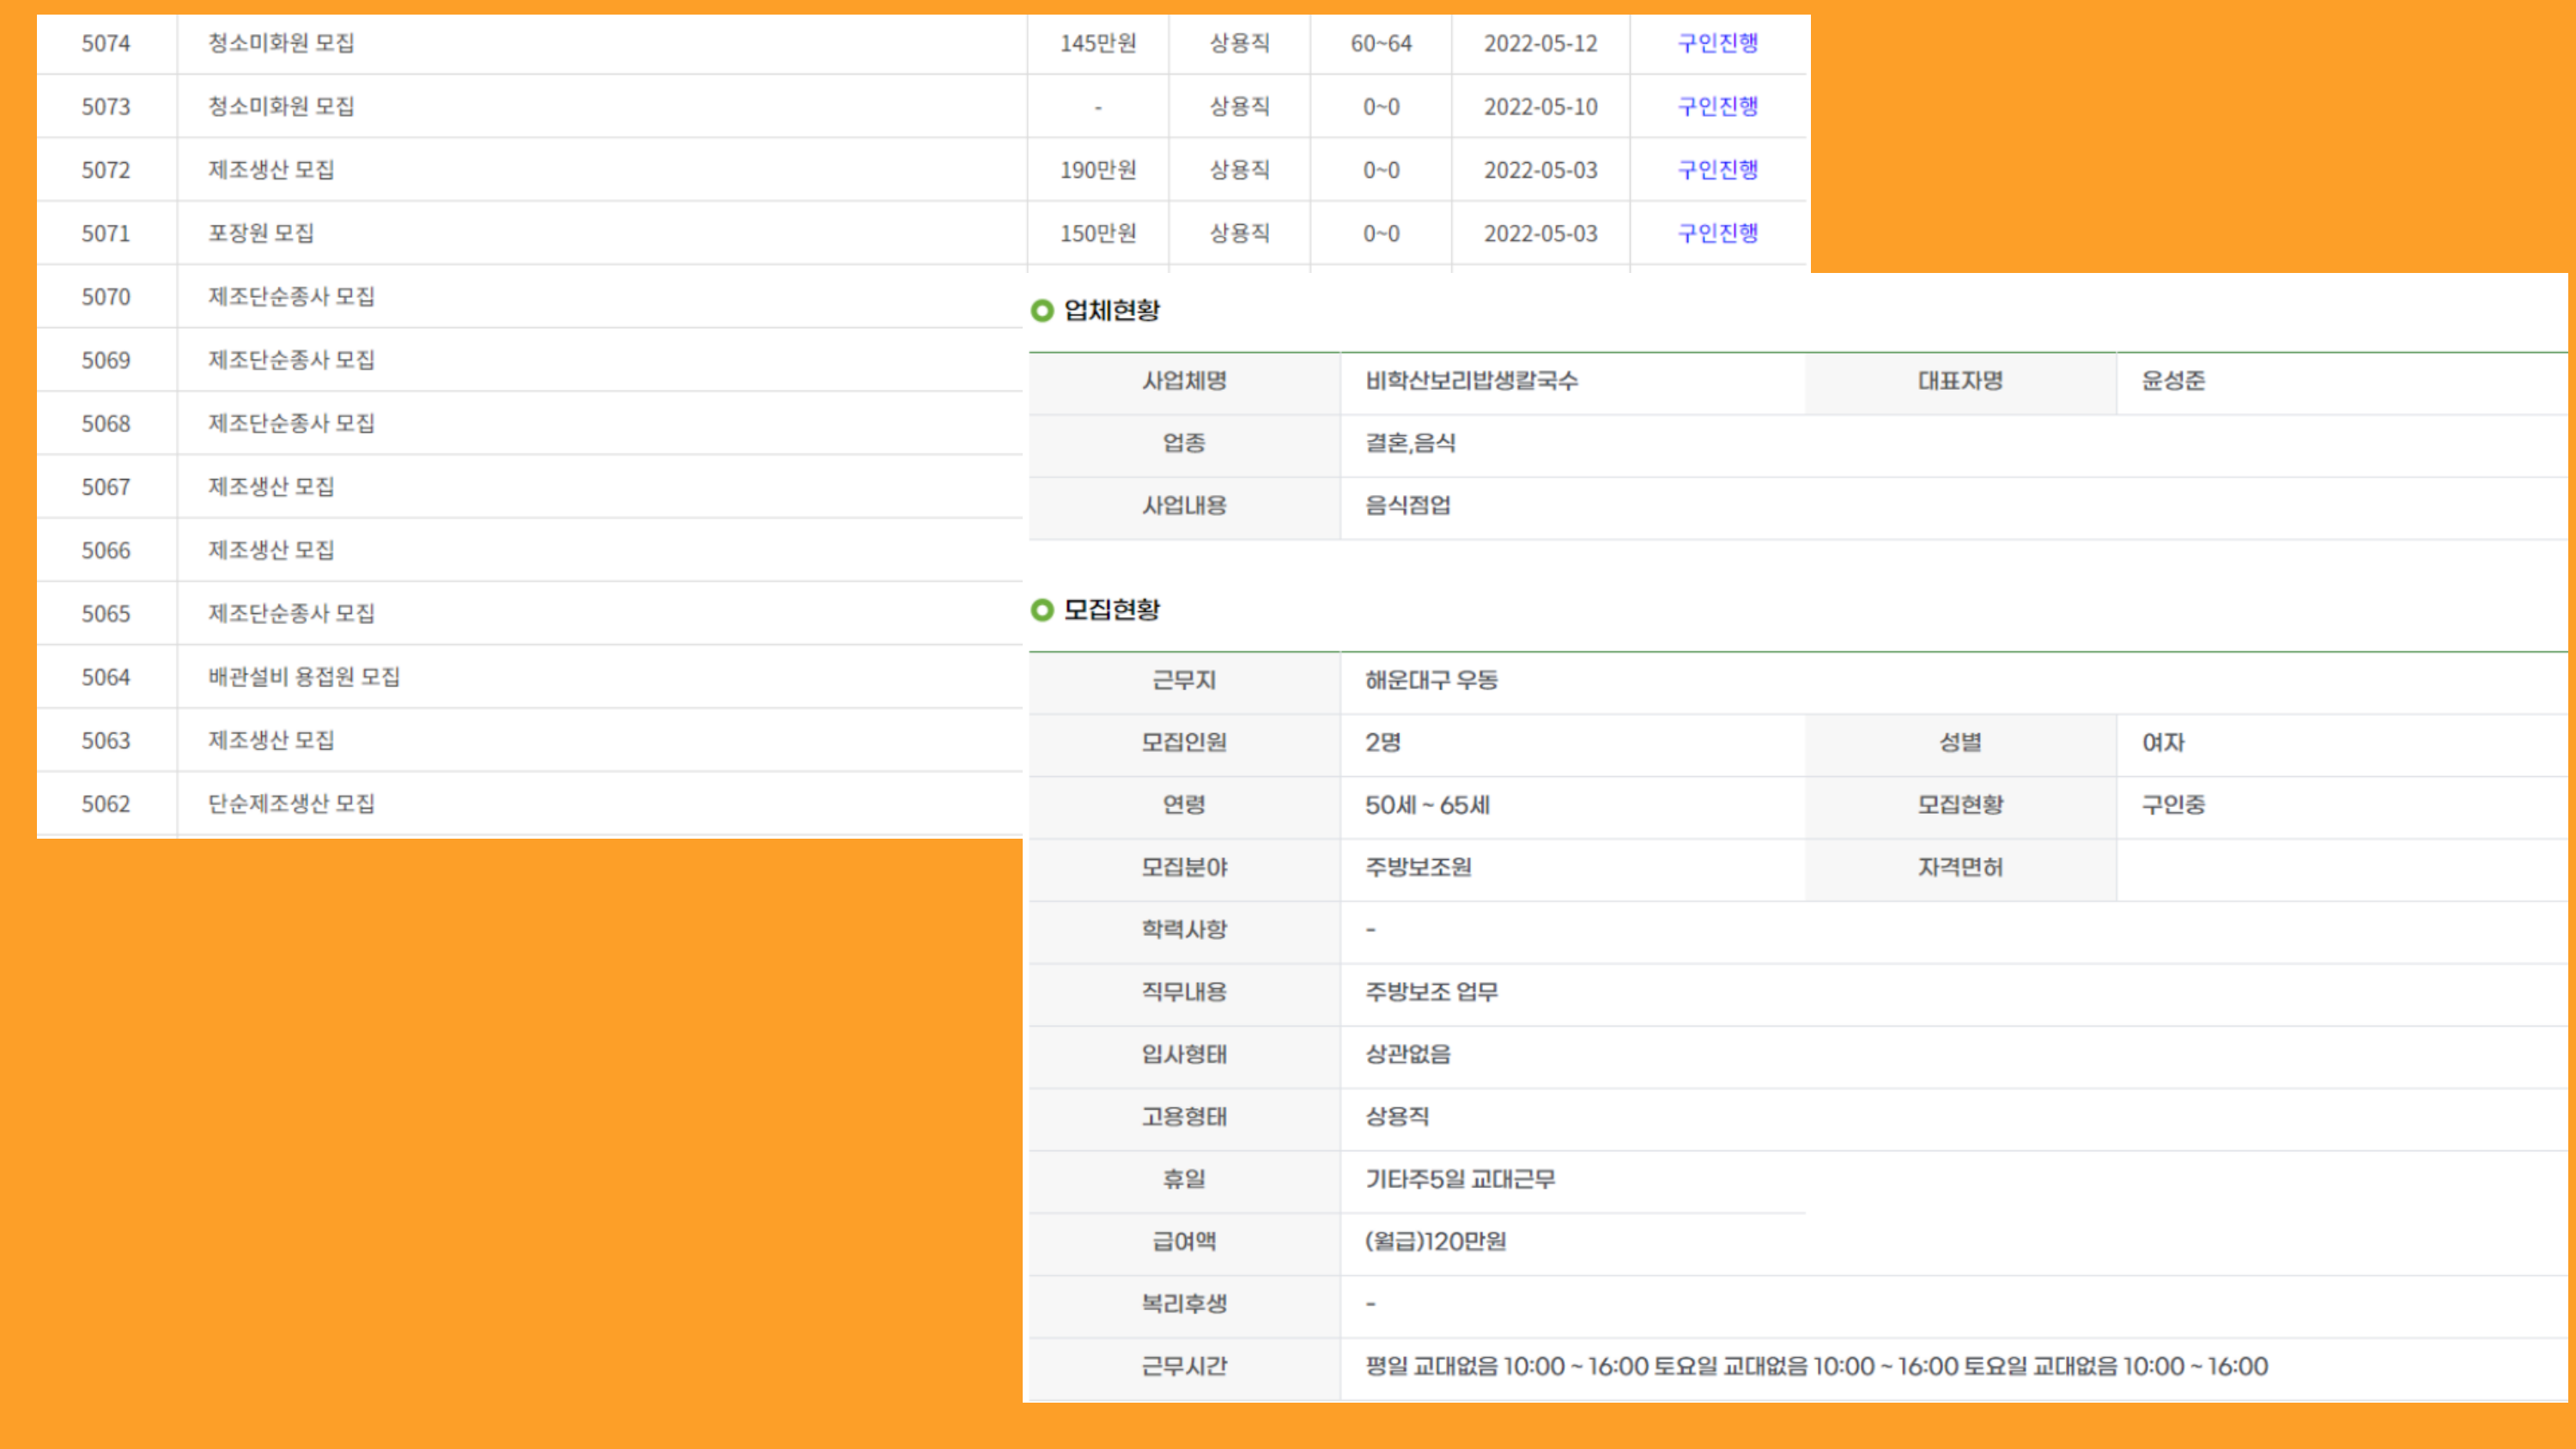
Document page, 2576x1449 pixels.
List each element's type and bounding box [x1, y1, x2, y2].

text_box [1023, 273, 2568, 1403]
text_box [37, 15, 1811, 839]
